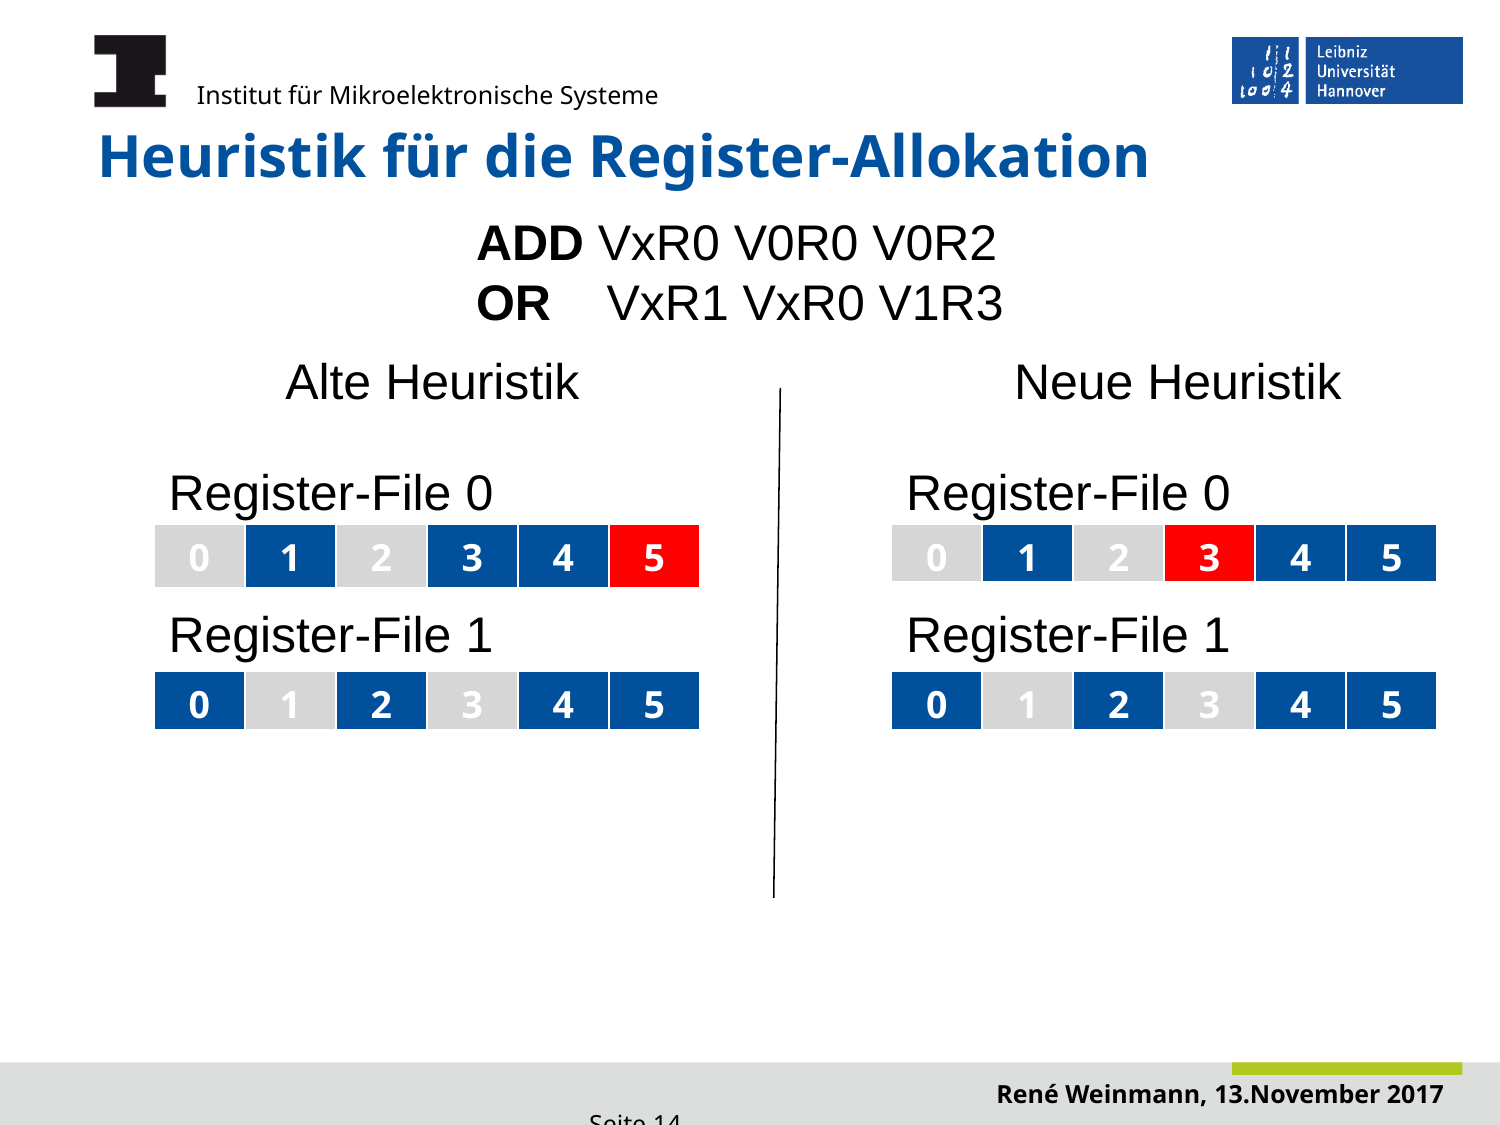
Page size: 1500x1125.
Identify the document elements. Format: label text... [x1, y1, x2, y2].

table_header 5 [610, 525, 699, 587]
table_header 2 [337, 528, 426, 587]
table_header 2 [1074, 672, 1163, 729]
text_box Register-File 1 [153, 595, 544, 670]
text_box Alte Heuristik [270, 342, 817, 418]
text_box ADD VxR0 V0R0 V0R2 OR VxR1 VxR0 V1R3 [461, 202, 1212, 338]
text_box Register-File 1 [891, 595, 1282, 670]
text_box Neue Heuristik [999, 342, 1500, 418]
picture [1232, 37, 1463, 104]
table_header 1 [246, 528, 335, 587]
title Heuristik für die Register-Allokation [82, 125, 1463, 262]
table_header 5 [610, 672, 699, 729]
table_header 3 [1165, 672, 1254, 729]
text_box Register-File 0 [891, 452, 1282, 528]
table_header 1 [983, 672, 1072, 729]
text_box Register-File 0 [153, 452, 544, 528]
table_header 4 [519, 525, 608, 587]
table_header 5 [1347, 525, 1436, 581]
table_header 4 [1256, 525, 1345, 581]
table_header 3 [428, 528, 517, 587]
table_header 3 [428, 672, 517, 729]
table_header 1 [246, 672, 335, 729]
picture [91, 31, 169, 110]
table_header 0 [892, 672, 981, 729]
table_header 2 [337, 672, 426, 729]
table_header 5 [1347, 672, 1436, 729]
table_header 4 [519, 672, 608, 729]
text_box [773, 387, 781, 899]
table_header 0 [155, 672, 244, 729]
table_header 3 [1165, 528, 1254, 581]
table_header 4 [1256, 672, 1345, 729]
table_header 0 [892, 528, 981, 581]
table_header 0 [155, 528, 244, 587]
table_header 2 [1074, 528, 1163, 581]
table_header 1 [983, 528, 1072, 581]
